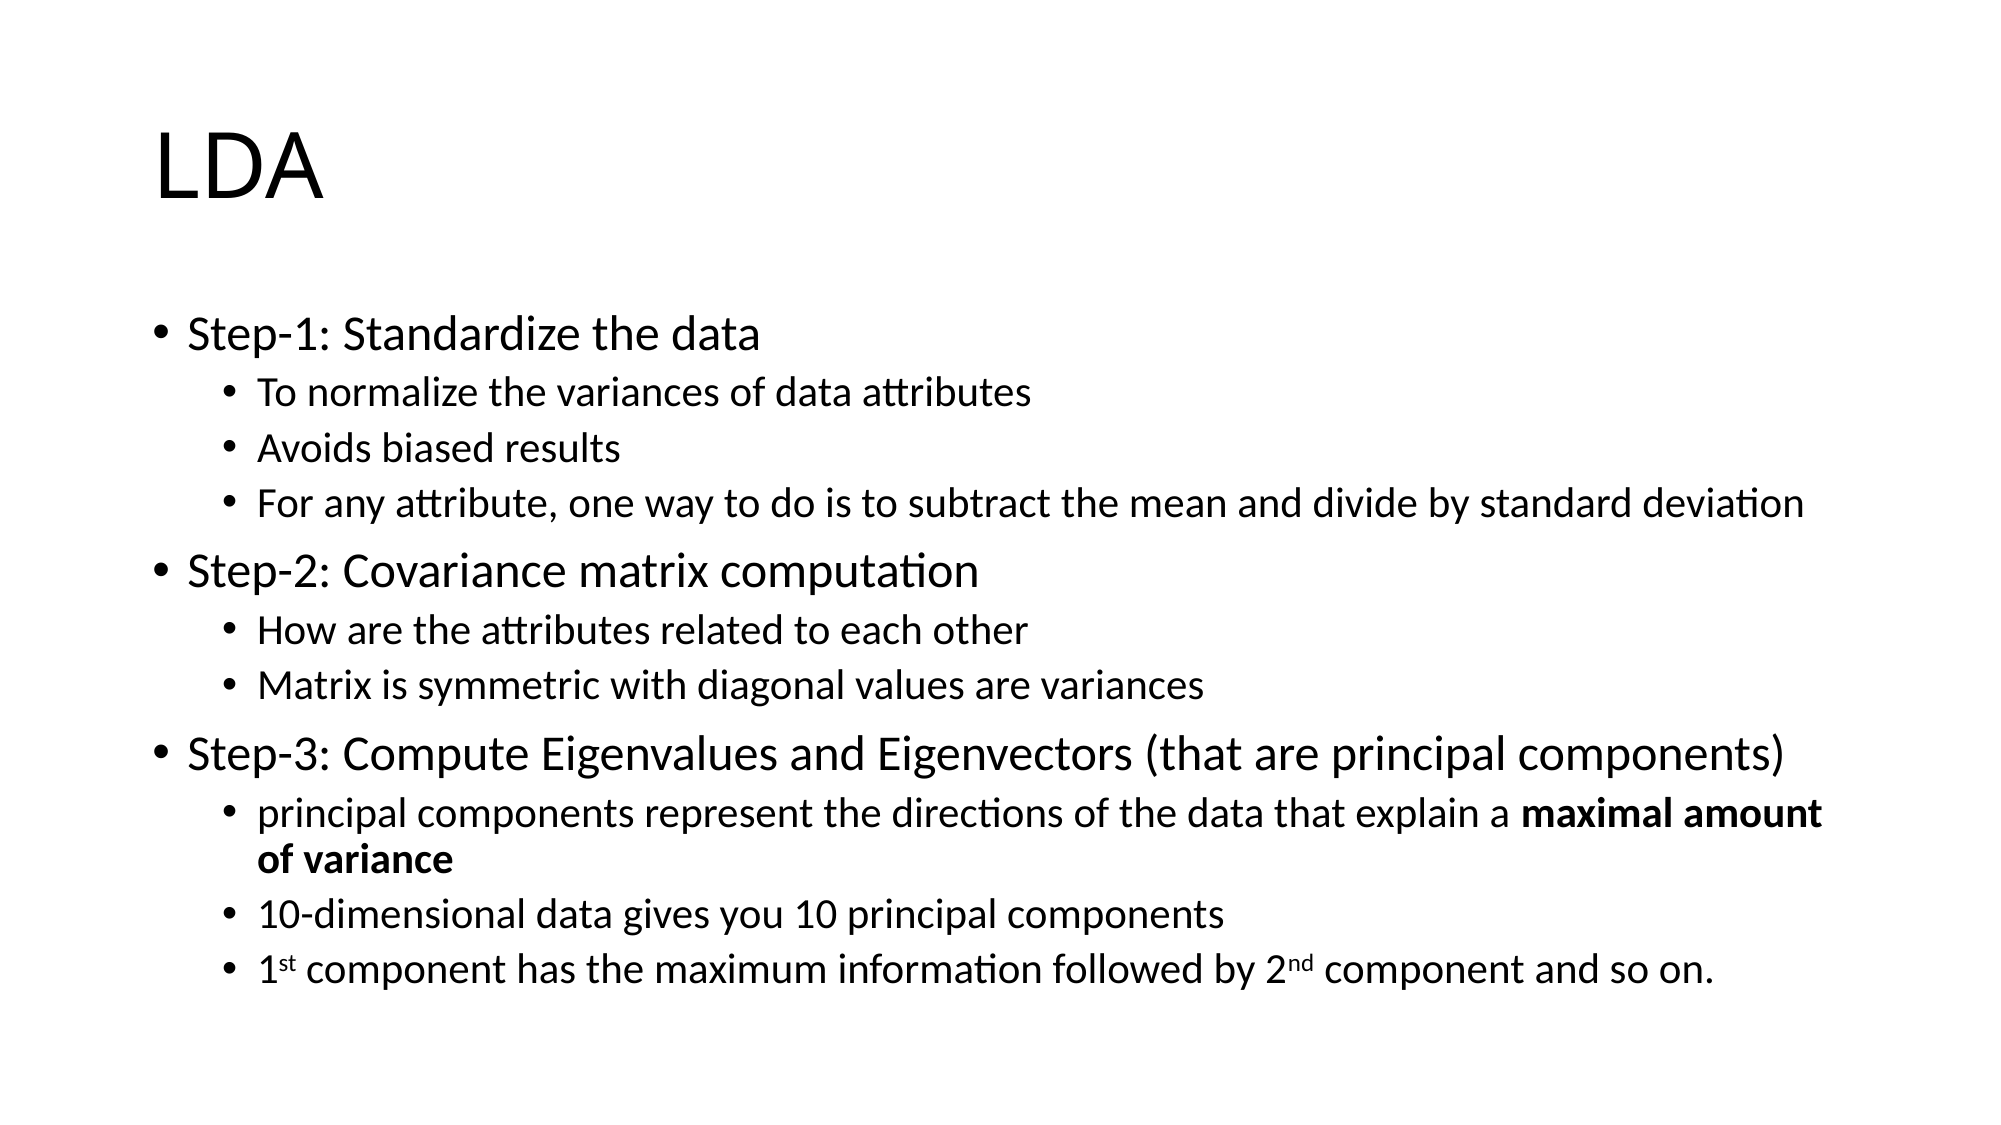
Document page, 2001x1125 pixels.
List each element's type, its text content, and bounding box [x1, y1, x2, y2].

title LDA [137, 59, 1863, 278]
list Step-1: Standardize the data To normalize the variances of data attributes Avoids biased results For any attribute, one way to do is to subtract the mean and divide by standard deviation Step-2: Covariance matrix computation How are the attributes related to each other Matrix is symmetric with diagonal values are variances Step-3: Compute Eigenvalues and Eigenvectors (that are principal components) principal components represent the directions of the data that explain a maximal amount of variance 10-dimensional data gives you 10 principal components 1st component has the maximum information followed by 2nd component and so on. [137, 299, 1863, 1014]
